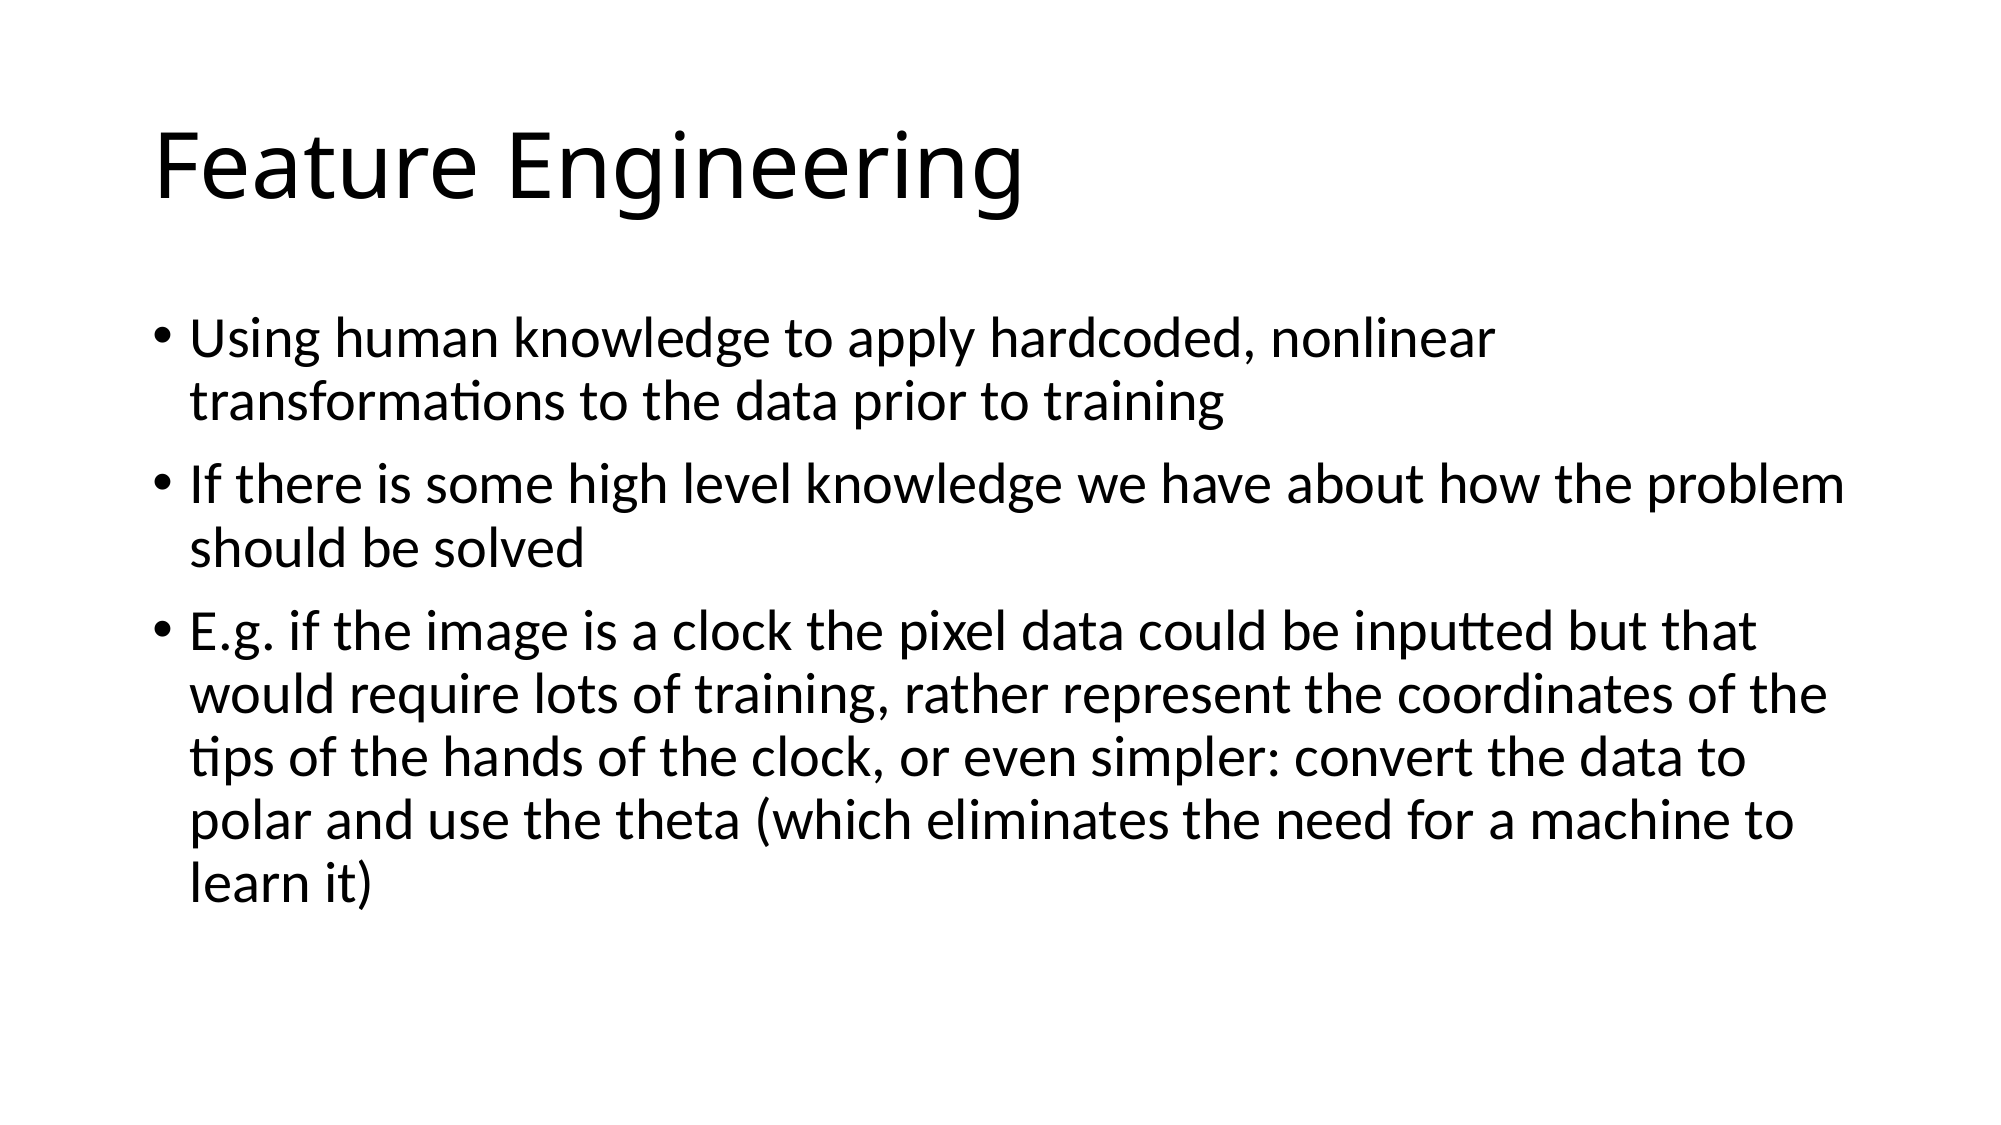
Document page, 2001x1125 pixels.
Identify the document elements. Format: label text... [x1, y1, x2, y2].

list Using human knowledge to apply hardcoded, nonlinear transformations to the data prior to training If there is some high level knowledge we have about how the problem should be solved E.g. if the image is a clock the pixel data could be inputted but that would require lots of training, rather represent the coordinates of the tips of the hands of the clock, or even simpler: convert the data to polar and use the theta (which eliminates the need for a machine to learn it) [137, 299, 1863, 1014]
title Feature Engineering [137, 59, 1863, 278]
